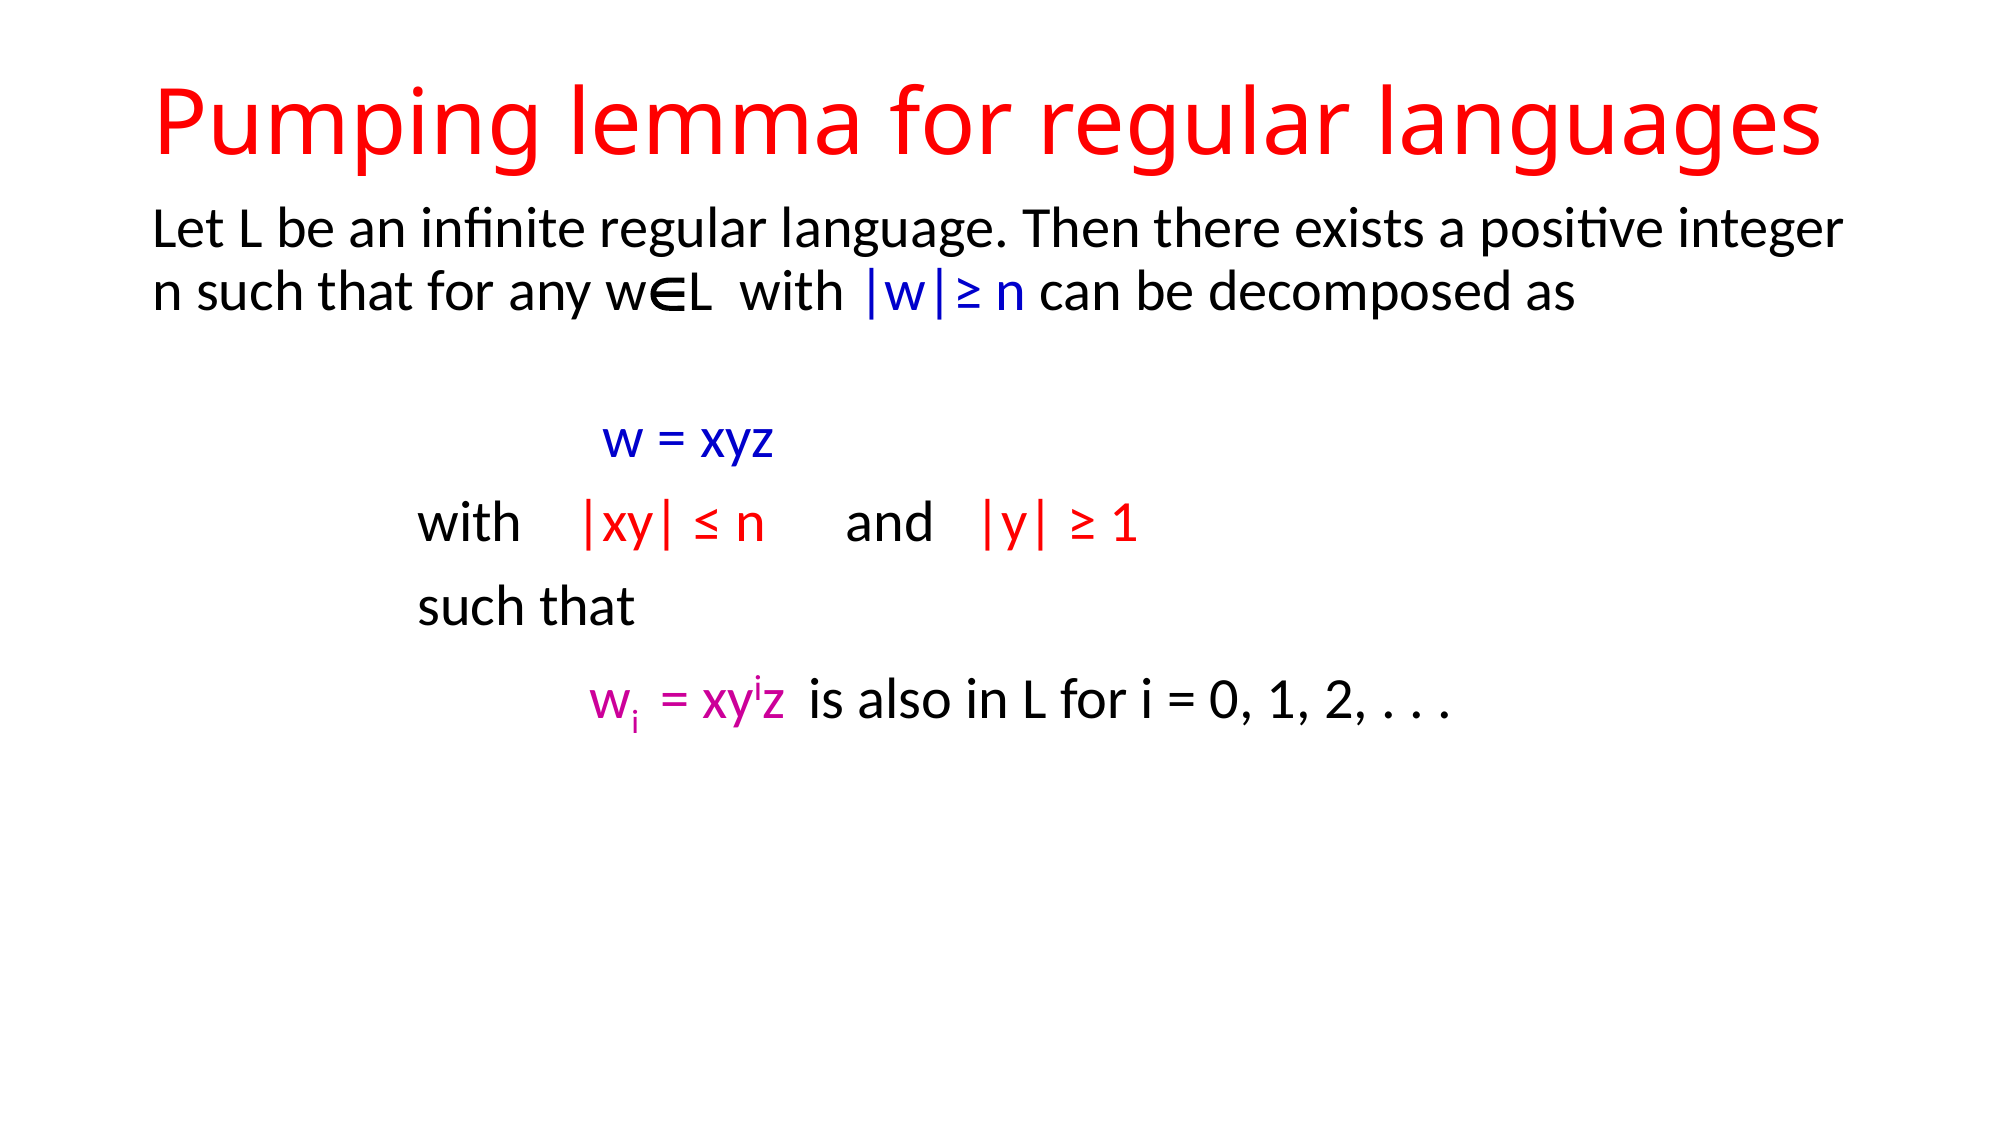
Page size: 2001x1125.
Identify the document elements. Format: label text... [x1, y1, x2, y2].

list Let L be an infinite regular language. Then there exists a positive integer n such that for any wL with |w|≥ n can be decomposed as w = xyz with |xy| ≤ n and |y| ≥ 1 such that wi = xyiz is also in L for i = 0, 1, 2, . . . [137, 190, 1863, 1014]
title Pumping lemma for regular languages [137, 59, 1863, 190]
